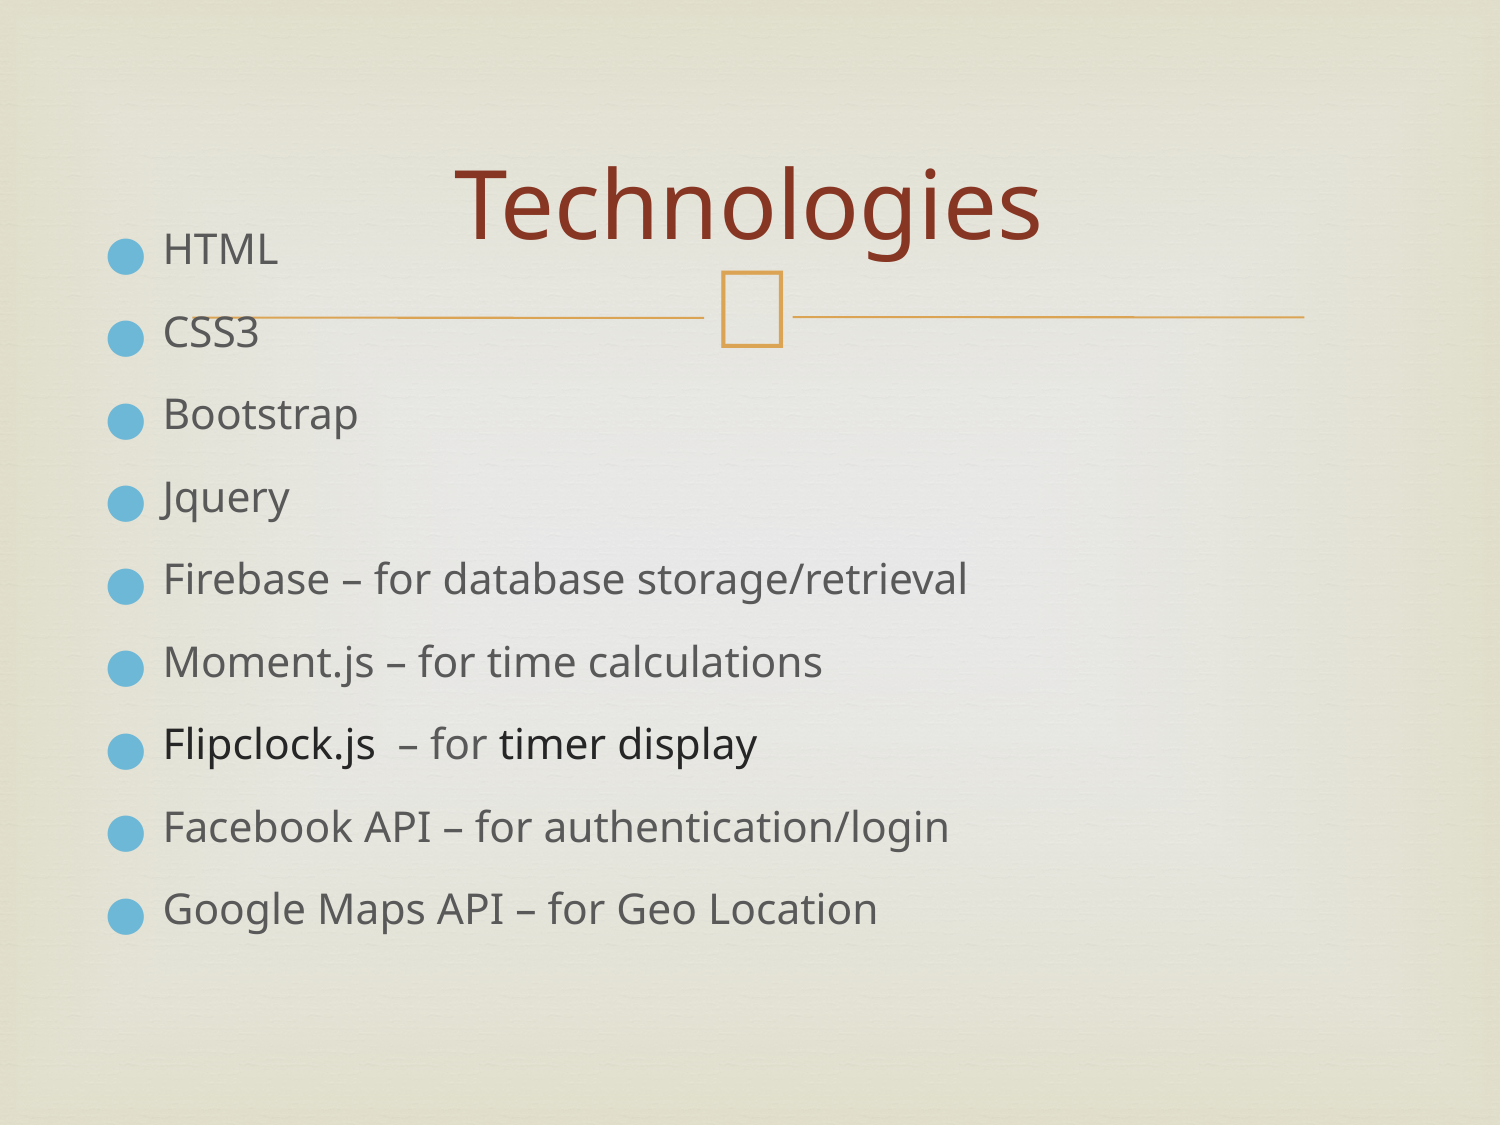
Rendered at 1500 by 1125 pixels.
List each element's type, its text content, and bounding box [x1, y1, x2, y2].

list HTML CSS3 Bootstrap Jquery Firebase – for database storage/retrieval Moment.js – for time calculations Flipclock.js – for timer display Facebook API – for authentication/login Google Maps API – for Geo Location [90, 224, 1410, 938]
title Technologies [112, 93, 1386, 267]
